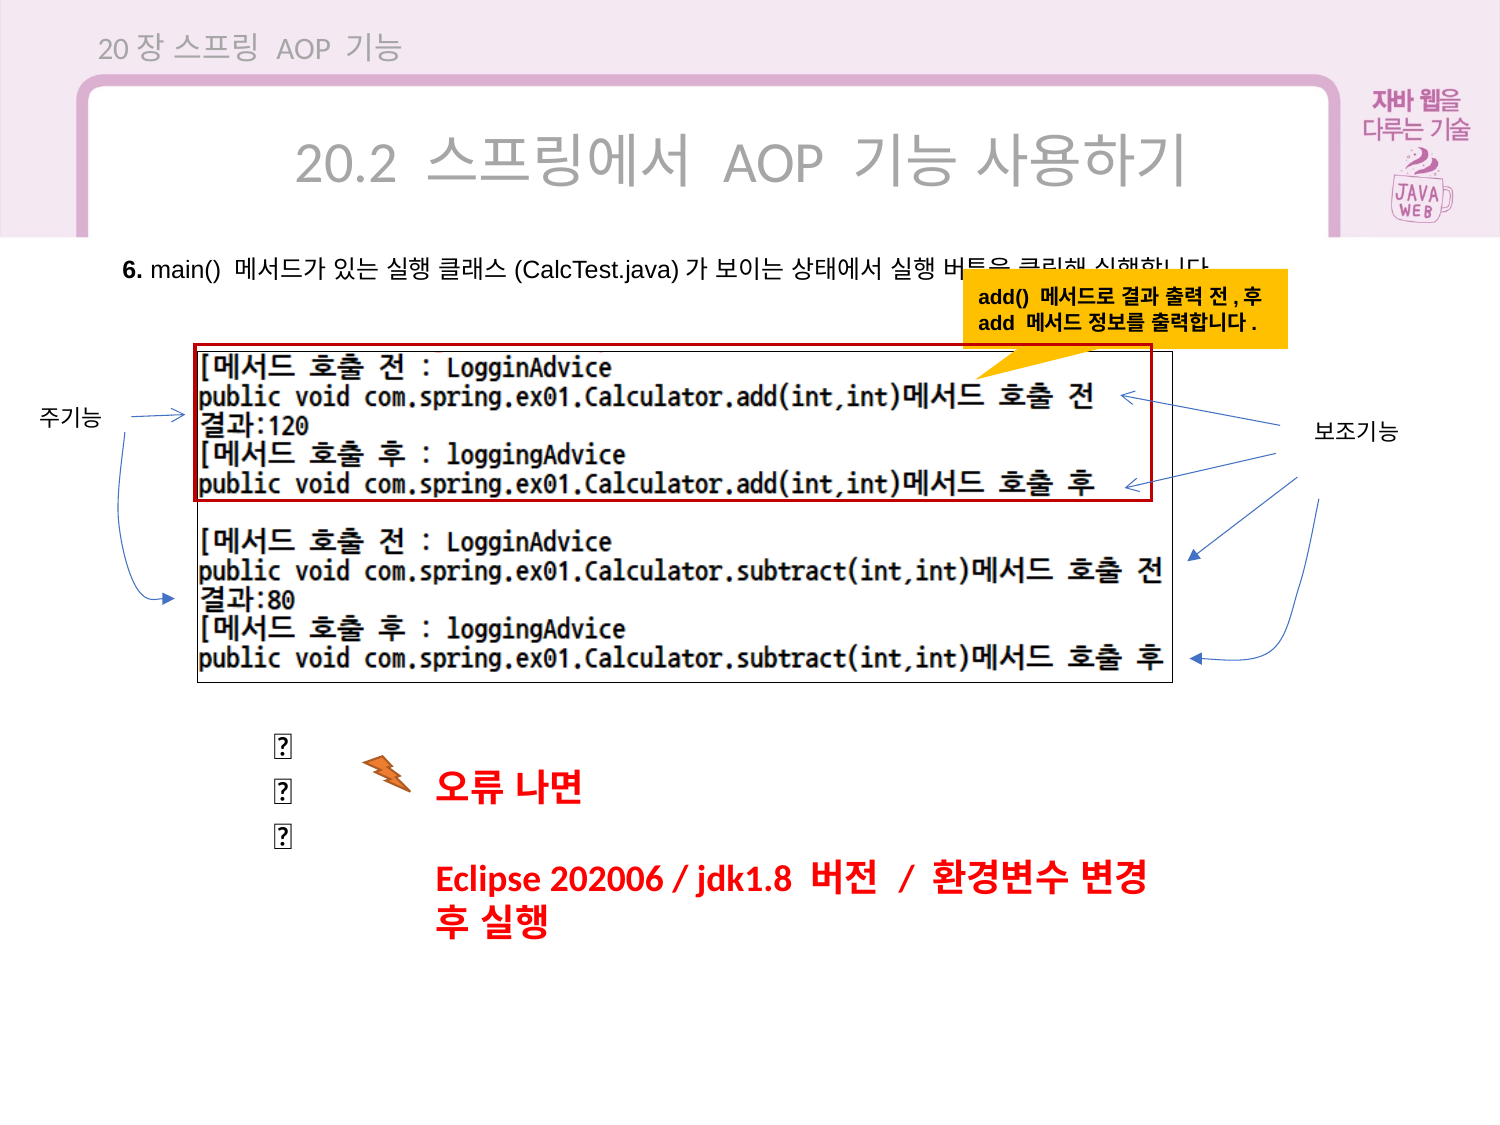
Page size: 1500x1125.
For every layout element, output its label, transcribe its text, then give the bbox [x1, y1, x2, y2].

text_box [1187, 476, 1298, 562]
text_box 20장 스프링 AOP 기능 [82, 0, 1133, 74]
text_box [361, 755, 412, 793]
text_box add() 메서드로 결과 출력 전,후 add 메서드 정보를 출력합니다. [962, 267, 1289, 350]
text_box 6. main() 메서드가 있는 실행 클래스(CalcTest.java)가 보이는 상태에서 실행 버튼을 클릭해 실행합니다. [107, 246, 1288, 291]
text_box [1120, 395, 1281, 426]
text_box [117, 432, 175, 605]
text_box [1124, 453, 1276, 489]
text_box 주기능 [24, 396, 157, 439]
text_box 보조기능 [1299, 410, 1432, 453]
text_box [1189, 498, 1320, 665]
picture [0, 0, 1500, 1125]
text_box    [258, 714, 365, 865]
text_box 20.2 스프링에서 AOP 기능 사용하기 [217, 117, 1268, 202]
text_box [194, 344, 1153, 501]
text_box 오류 나면 Eclipse 202006 / jdk1.8 버전 / 환경변수 변경 후 실행 [420, 756, 1198, 951]
